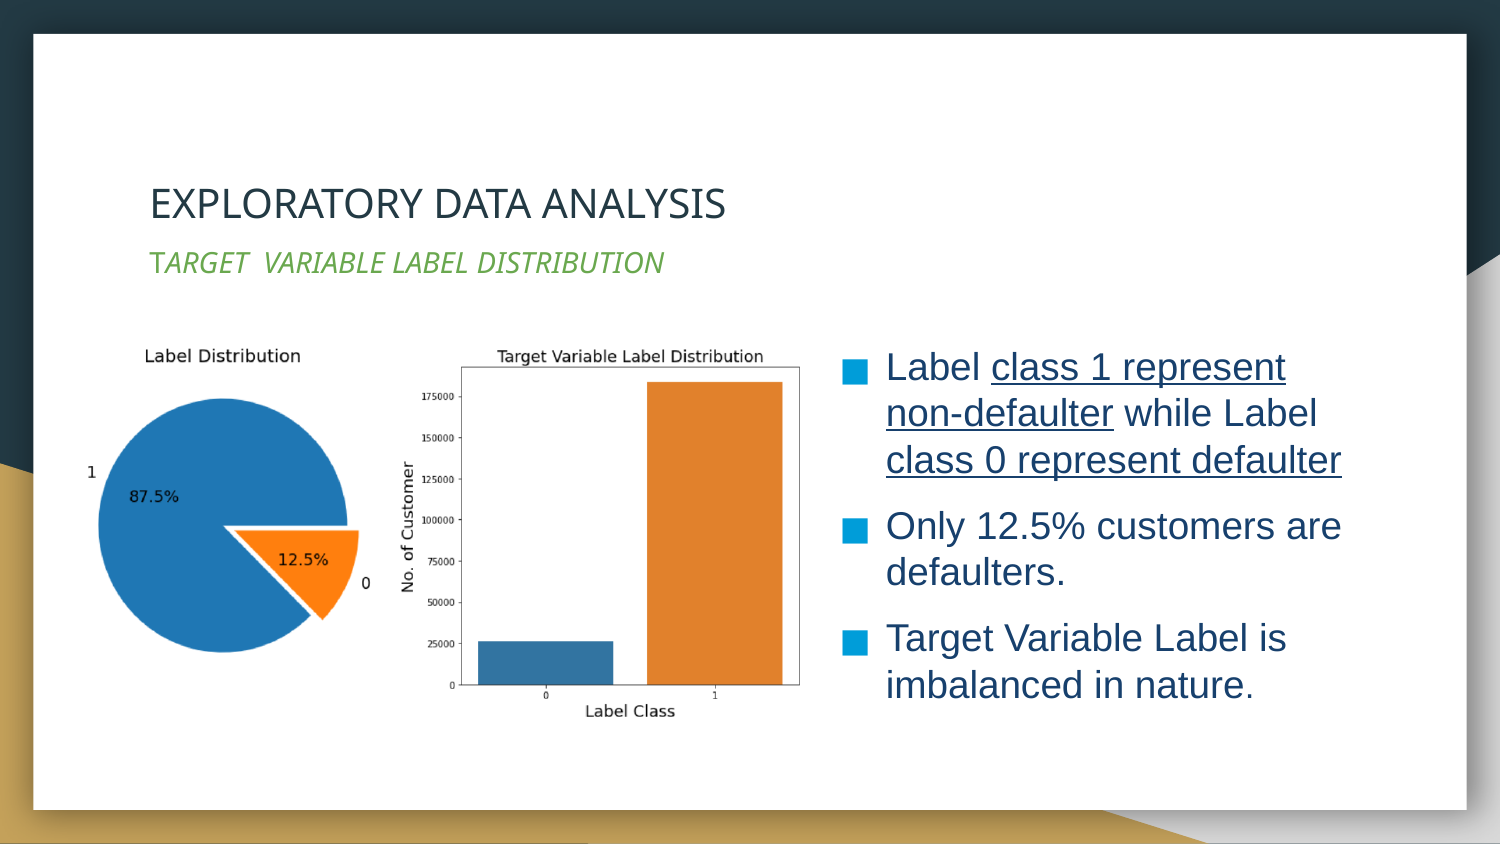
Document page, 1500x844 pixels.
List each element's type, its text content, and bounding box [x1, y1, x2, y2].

picture [67, 339, 800, 723]
title EXPLORATORY DATA ANALYSIS TARGET VARIABLE LABEL DISTRIBUTION [134, 138, 1366, 296]
list Label class 1 represent non-defaulter while Label class 0 represent defaulter Only 12.5% customers are defaulters. Target Variable Label is imbalanced in nature. [824, 326, 1366, 729]
